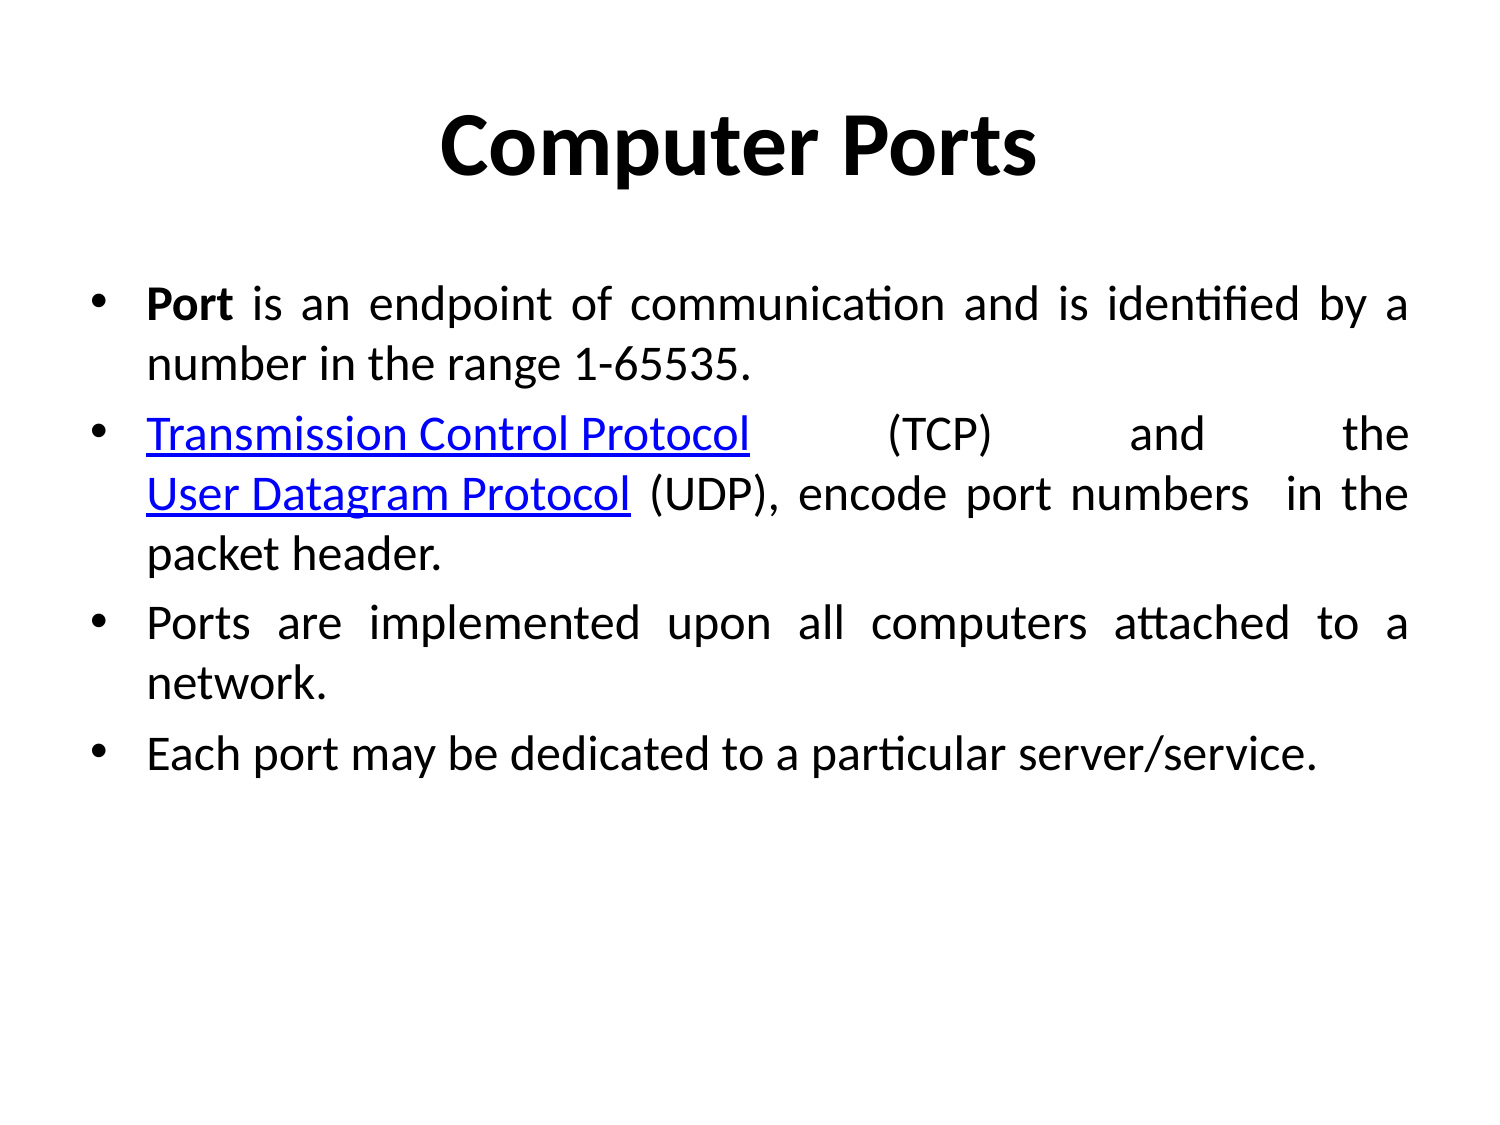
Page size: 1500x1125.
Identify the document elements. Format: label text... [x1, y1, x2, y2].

list Port is an endpoint of communication and is identified by a number in the range 1-65535. Transmission Control Protocol (TCP) and the User Datagram Protocol (UDP), encode port numbers in the packet header. Ports are implemented upon all computers attached to a network. Each port may be dedicated to a particular server/service. [75, 262, 1425, 1005]
title Computer Ports [75, 45, 1425, 233]
